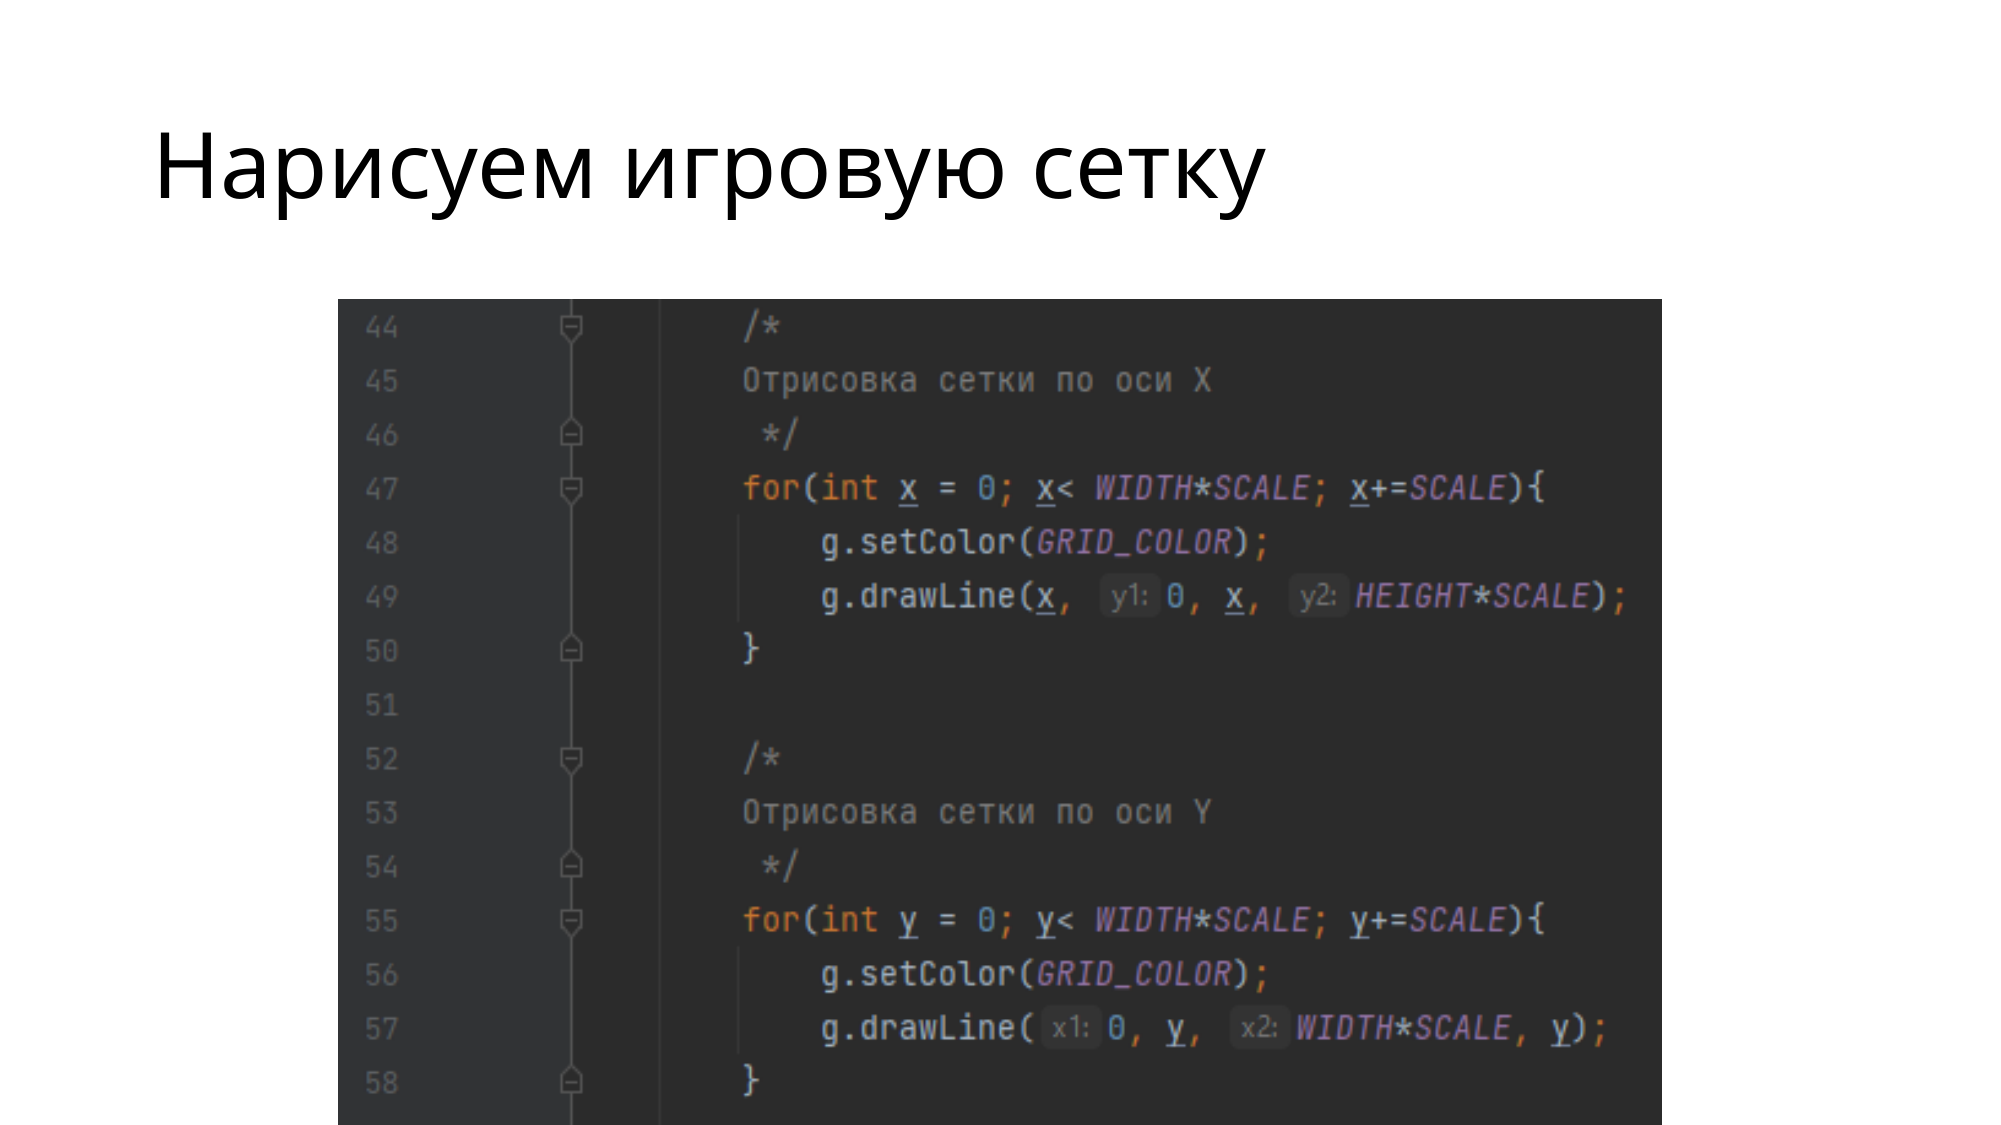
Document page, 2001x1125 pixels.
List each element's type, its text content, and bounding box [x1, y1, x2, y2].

title Нарисуем игровую сетку [137, 59, 1863, 278]
picture [338, 299, 1662, 1125]
